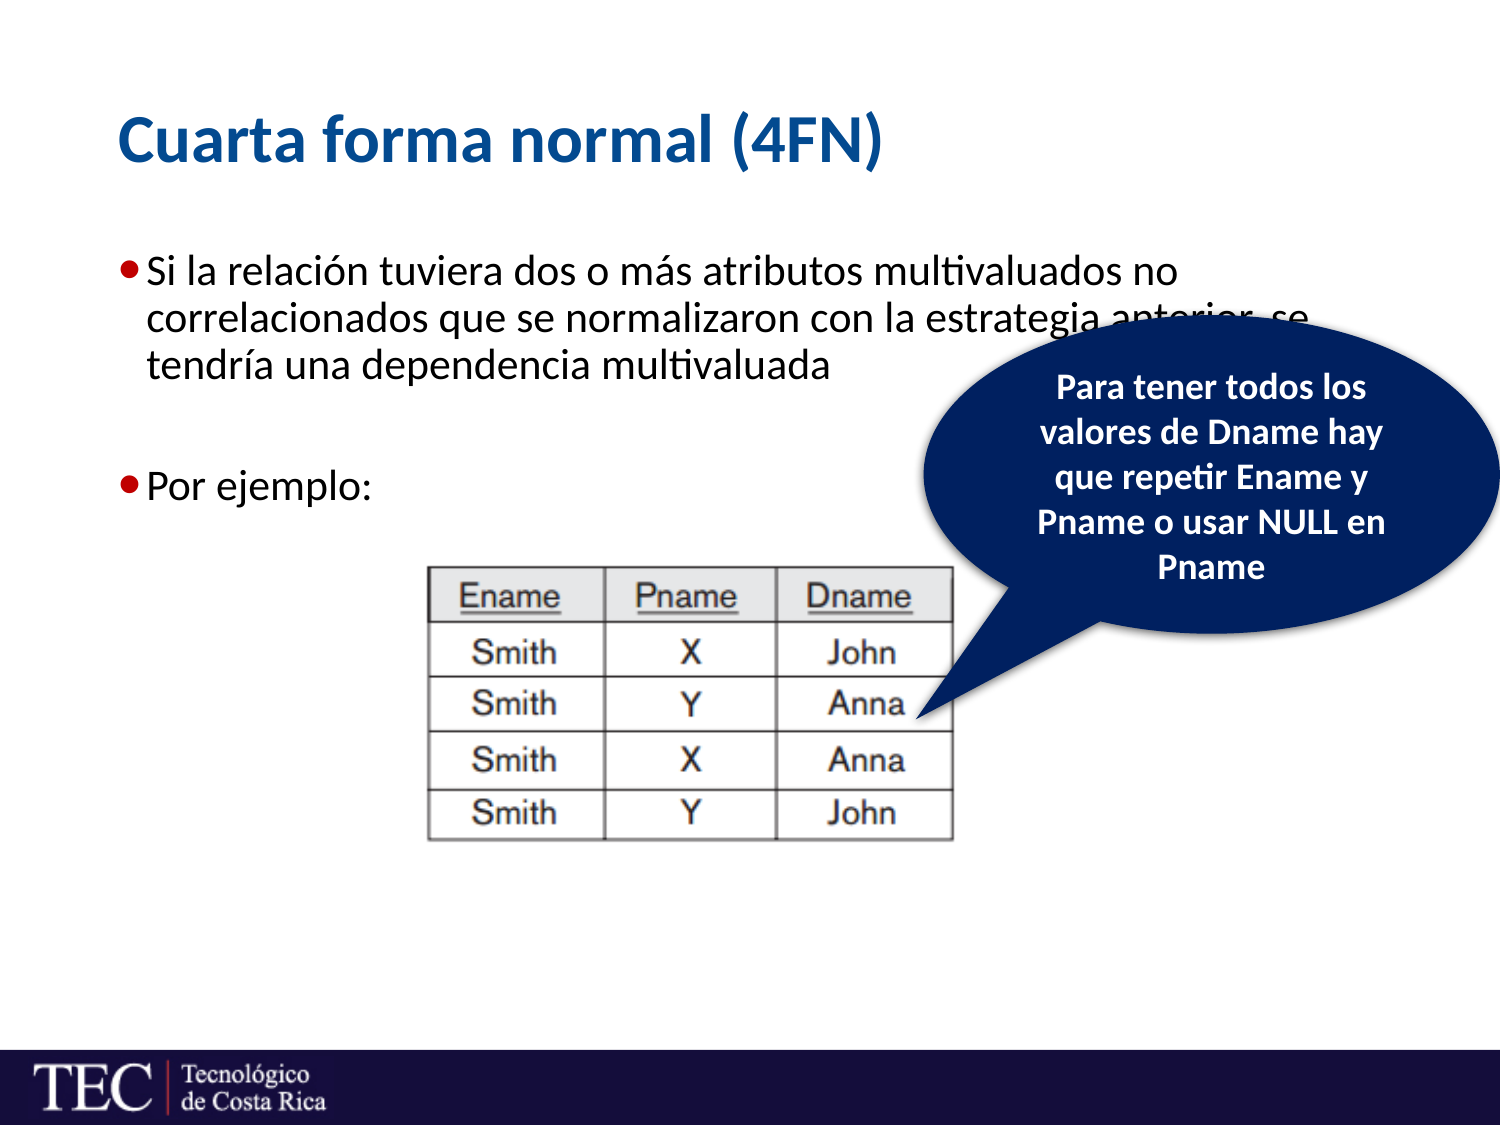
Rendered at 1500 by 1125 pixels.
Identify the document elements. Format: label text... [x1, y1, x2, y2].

title Cuarta forma normal (4FN) [103, 59, 1397, 210]
list Si la relación tuviera dos o más atributos multivaluados no correlacionados que se normalizaron con la estrategia anterior, se tendría una dependencia multivaluada Por ejemplo: [103, 239, 1397, 1028]
picture [412, 553, 968, 850]
text_box Para tener todos los valores de Dname hay que repetir Ename y Pname o usar NULL en Pname [923, 315, 1500, 692]
picture [28, 1056, 334, 1119]
